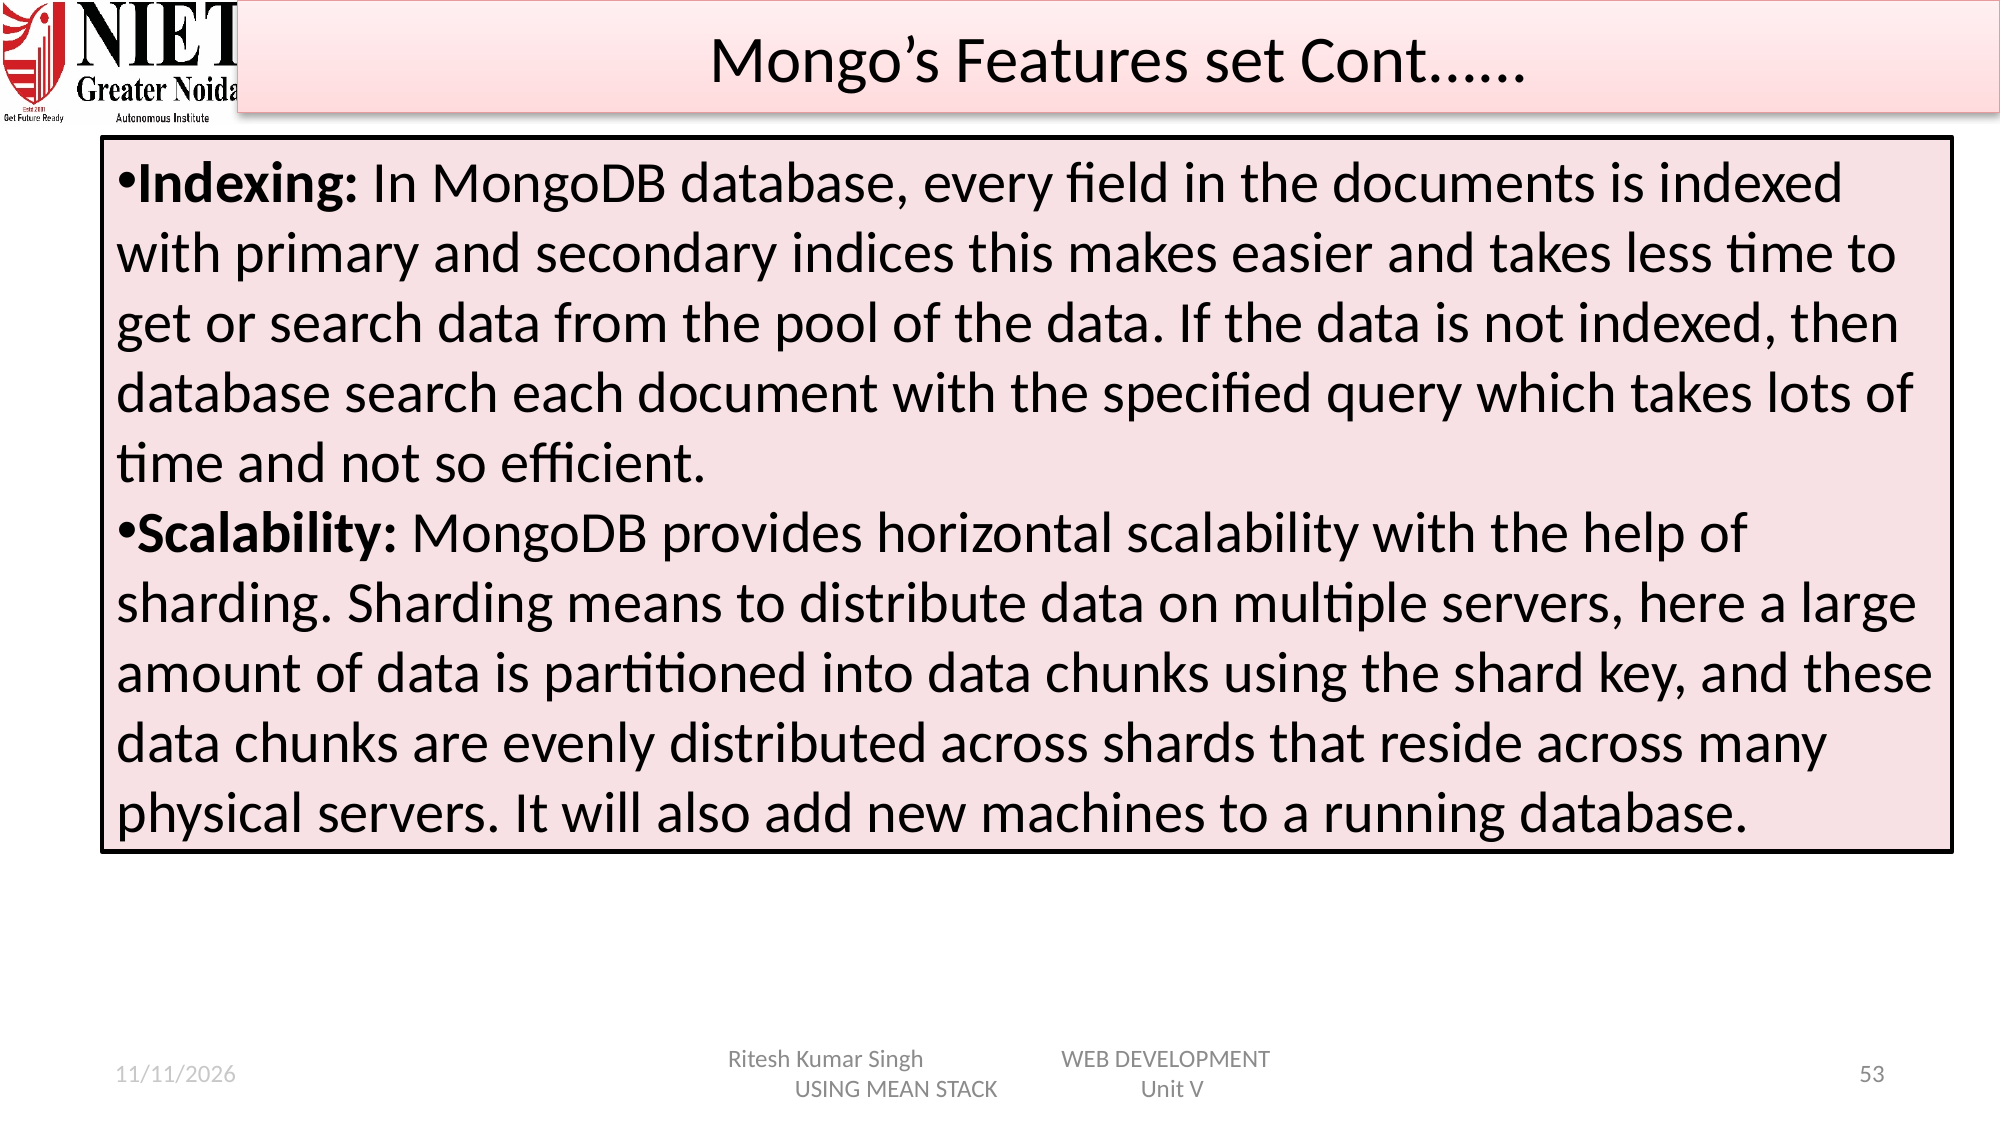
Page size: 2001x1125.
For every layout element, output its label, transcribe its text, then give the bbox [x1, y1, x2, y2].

picture [0, 0, 250, 125]
slide_number 53 [1433, 1042, 1900, 1103]
text_box Indexing: In MongoDB database, every field in the documents is indexed with primary and secondary indices this makes easier and takes less time to get or search data from the pool of the data. If the data is not indexed, then database search each document with the specified query which takes lots of time and not so efficient. Scalability: MongoDB provides horizontal scalability with the help of sharding. Sharding means to distribute data on multiple servers, here a large amount of data is partitioned into data chunks using the shard key, and these data chunks are evenly distributed across shards that reside across many physical servers. It will also add new machines to a running database. [102, 137, 1953, 852]
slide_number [99, 1042, 567, 1103]
footer Ritesh Kumar Singh WEB DEVELOPMENT USING MEAN STACK Unit V [683, 1042, 1317, 1103]
text_box Mongo’s Features set Cont...... [237, 0, 2000, 113]
